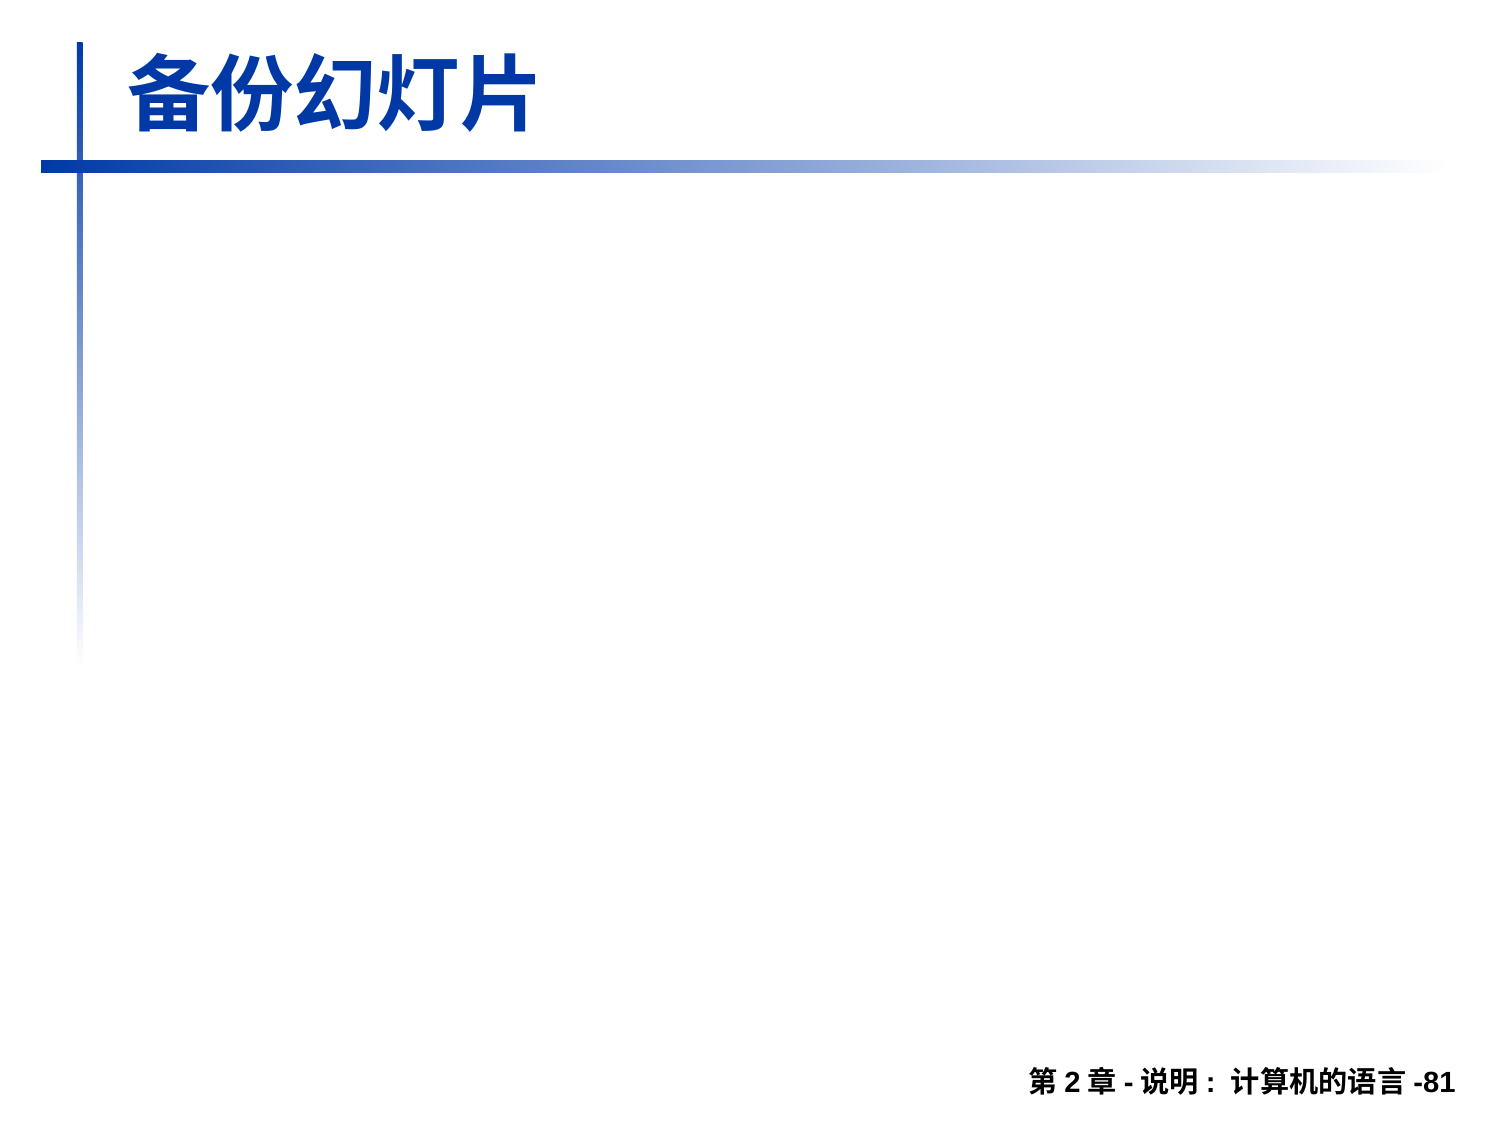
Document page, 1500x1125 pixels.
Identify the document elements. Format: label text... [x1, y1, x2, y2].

footer 第2章-说明: 计算机的语言-81 [277, 1046, 1471, 1106]
title 备份幻灯片 [112, 32, 1468, 149]
